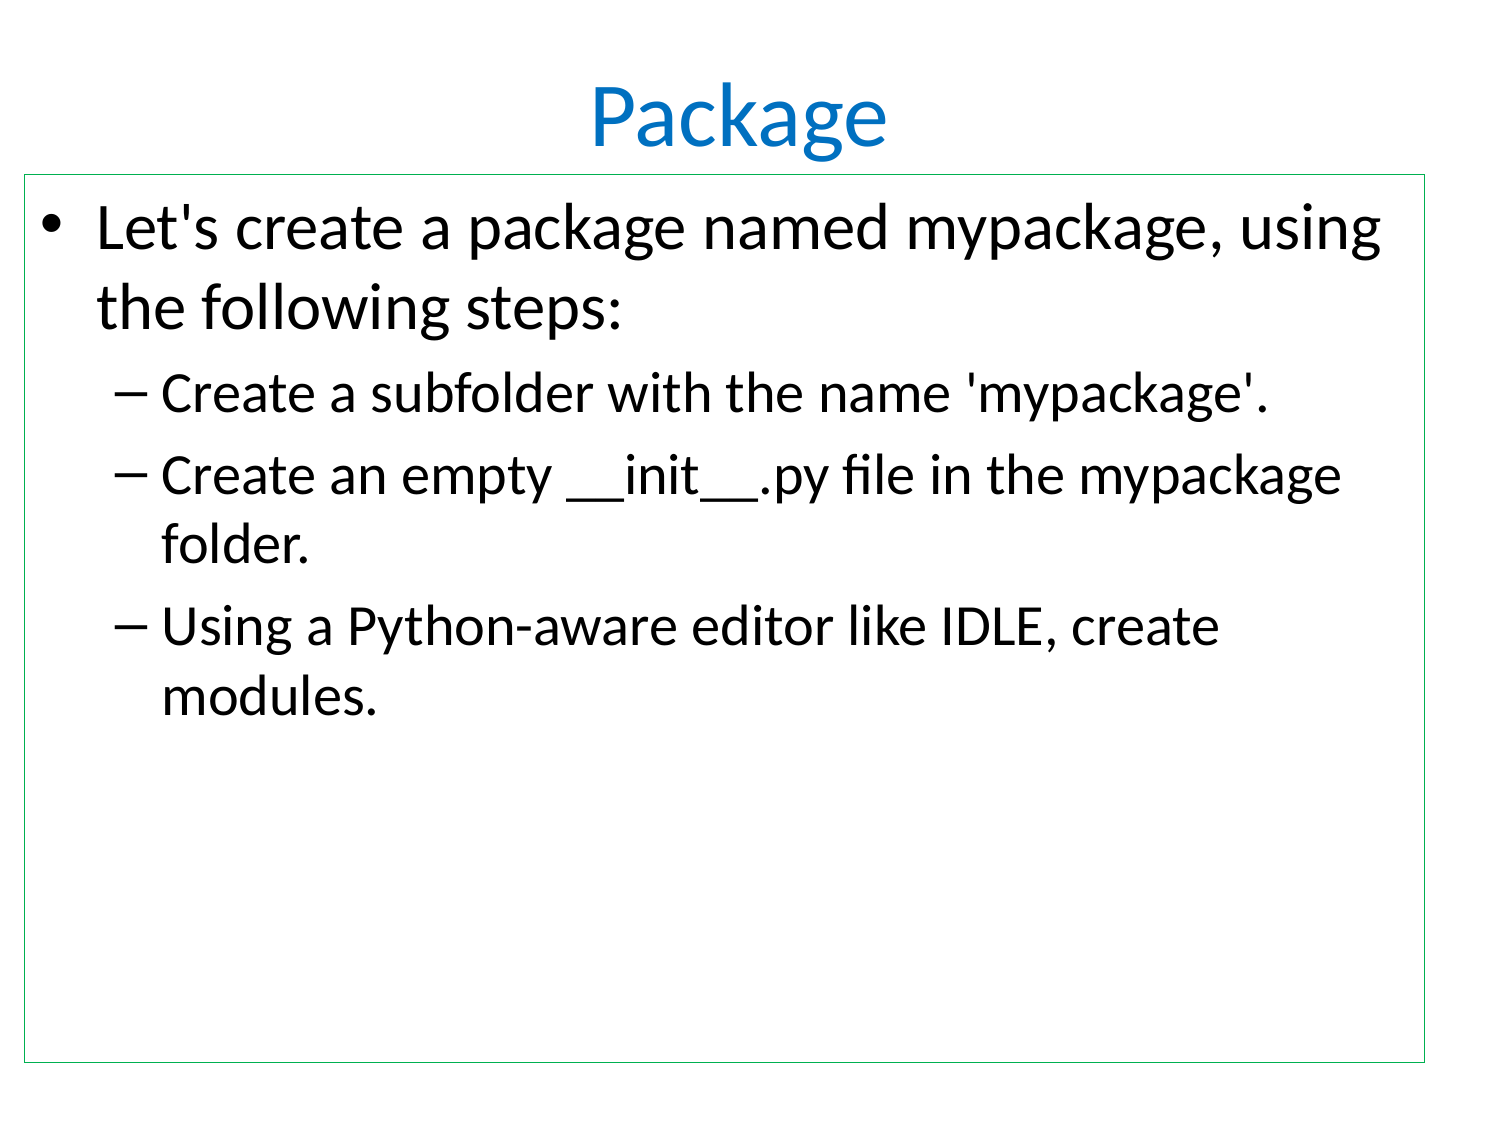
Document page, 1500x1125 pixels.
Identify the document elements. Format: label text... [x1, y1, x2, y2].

list Let's create a package named mypackage, using the following steps: Create a subfolder with the name 'mypackage'. Create an empty __init__.py file in the mypackage folder. Using a Python-aware editor like IDLE, create modules. [24, 174, 1425, 1063]
title Package [75, 45, 1425, 174]
